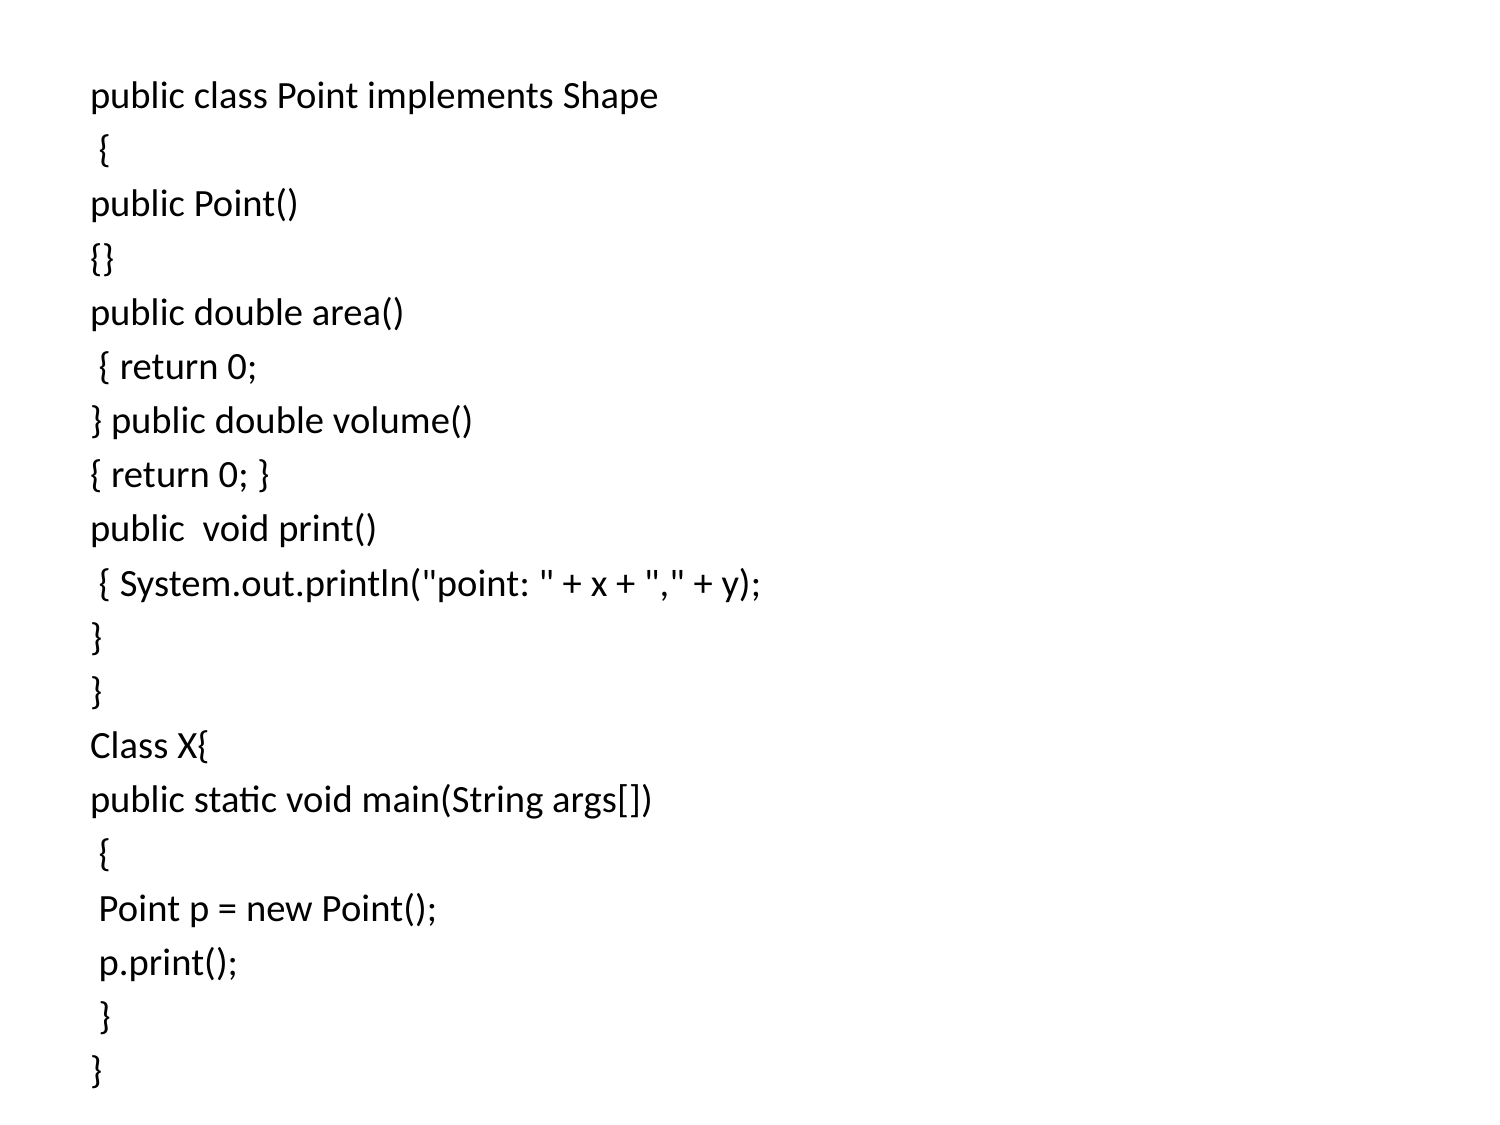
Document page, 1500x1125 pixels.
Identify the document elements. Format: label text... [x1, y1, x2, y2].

list public class Point implements Shape { public Point() {} public double area() { return 0; } public double volume() { return 0; } public void print() { System.out.println("point: " + x + "," + y); } } Class X{ public static void main(String args[]) { Point p = new Point(); p.print(); } } [75, 62, 1425, 1100]
